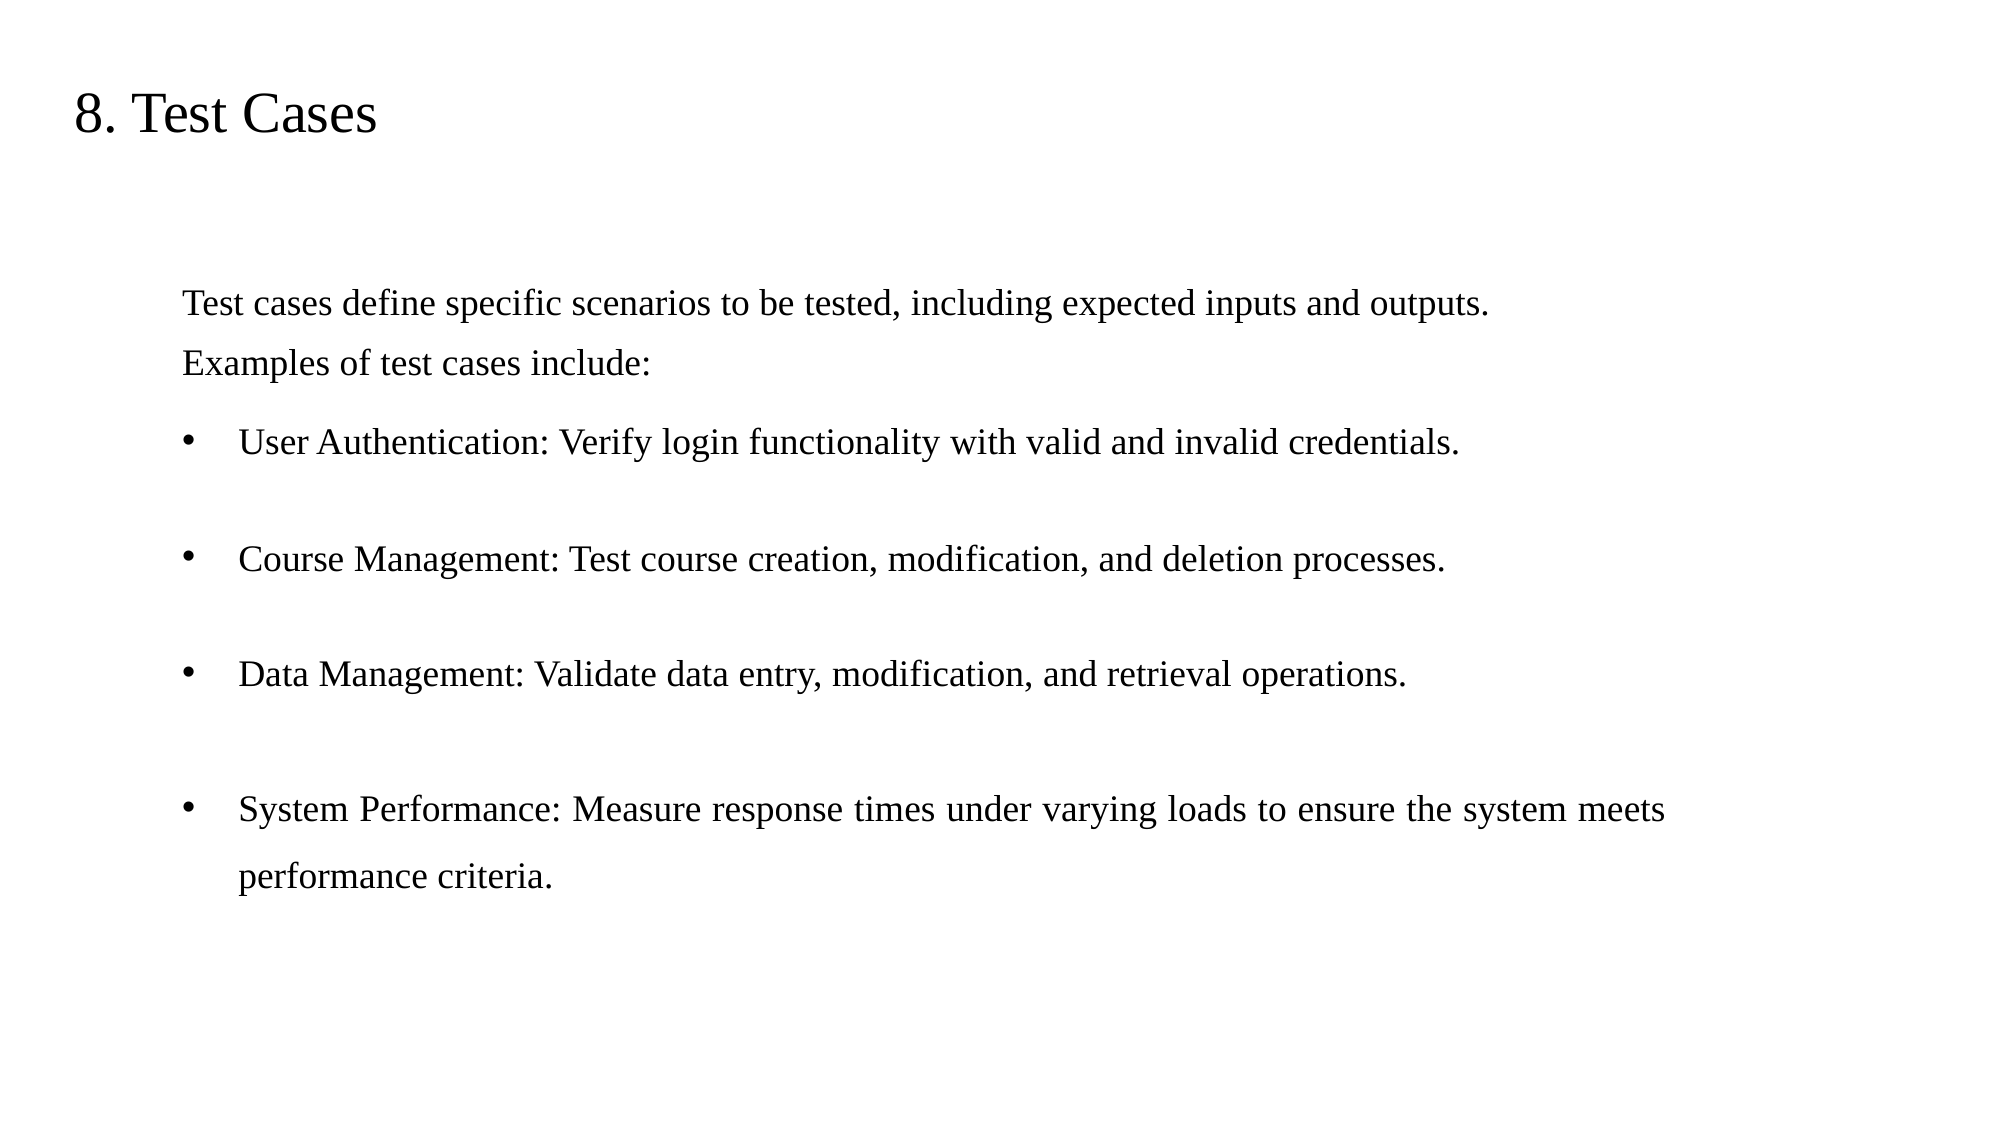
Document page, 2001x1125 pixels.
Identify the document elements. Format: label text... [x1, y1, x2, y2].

text_box 8. Test Cases [59, 67, 396, 152]
text_box Test cases define specific scenarios to be tested, including expected inputs and outputs. Examples of test cases include: User Authentication: Verify login functionality with valid and invalid credentials. Course Management: Test course creation, modification, and deletion processes. Data Management: Validate data entry, modification, and retrieval operations. System Performance: Measure response times under varying loads to ensure the system meets performance criteria. [167, 267, 1690, 903]
